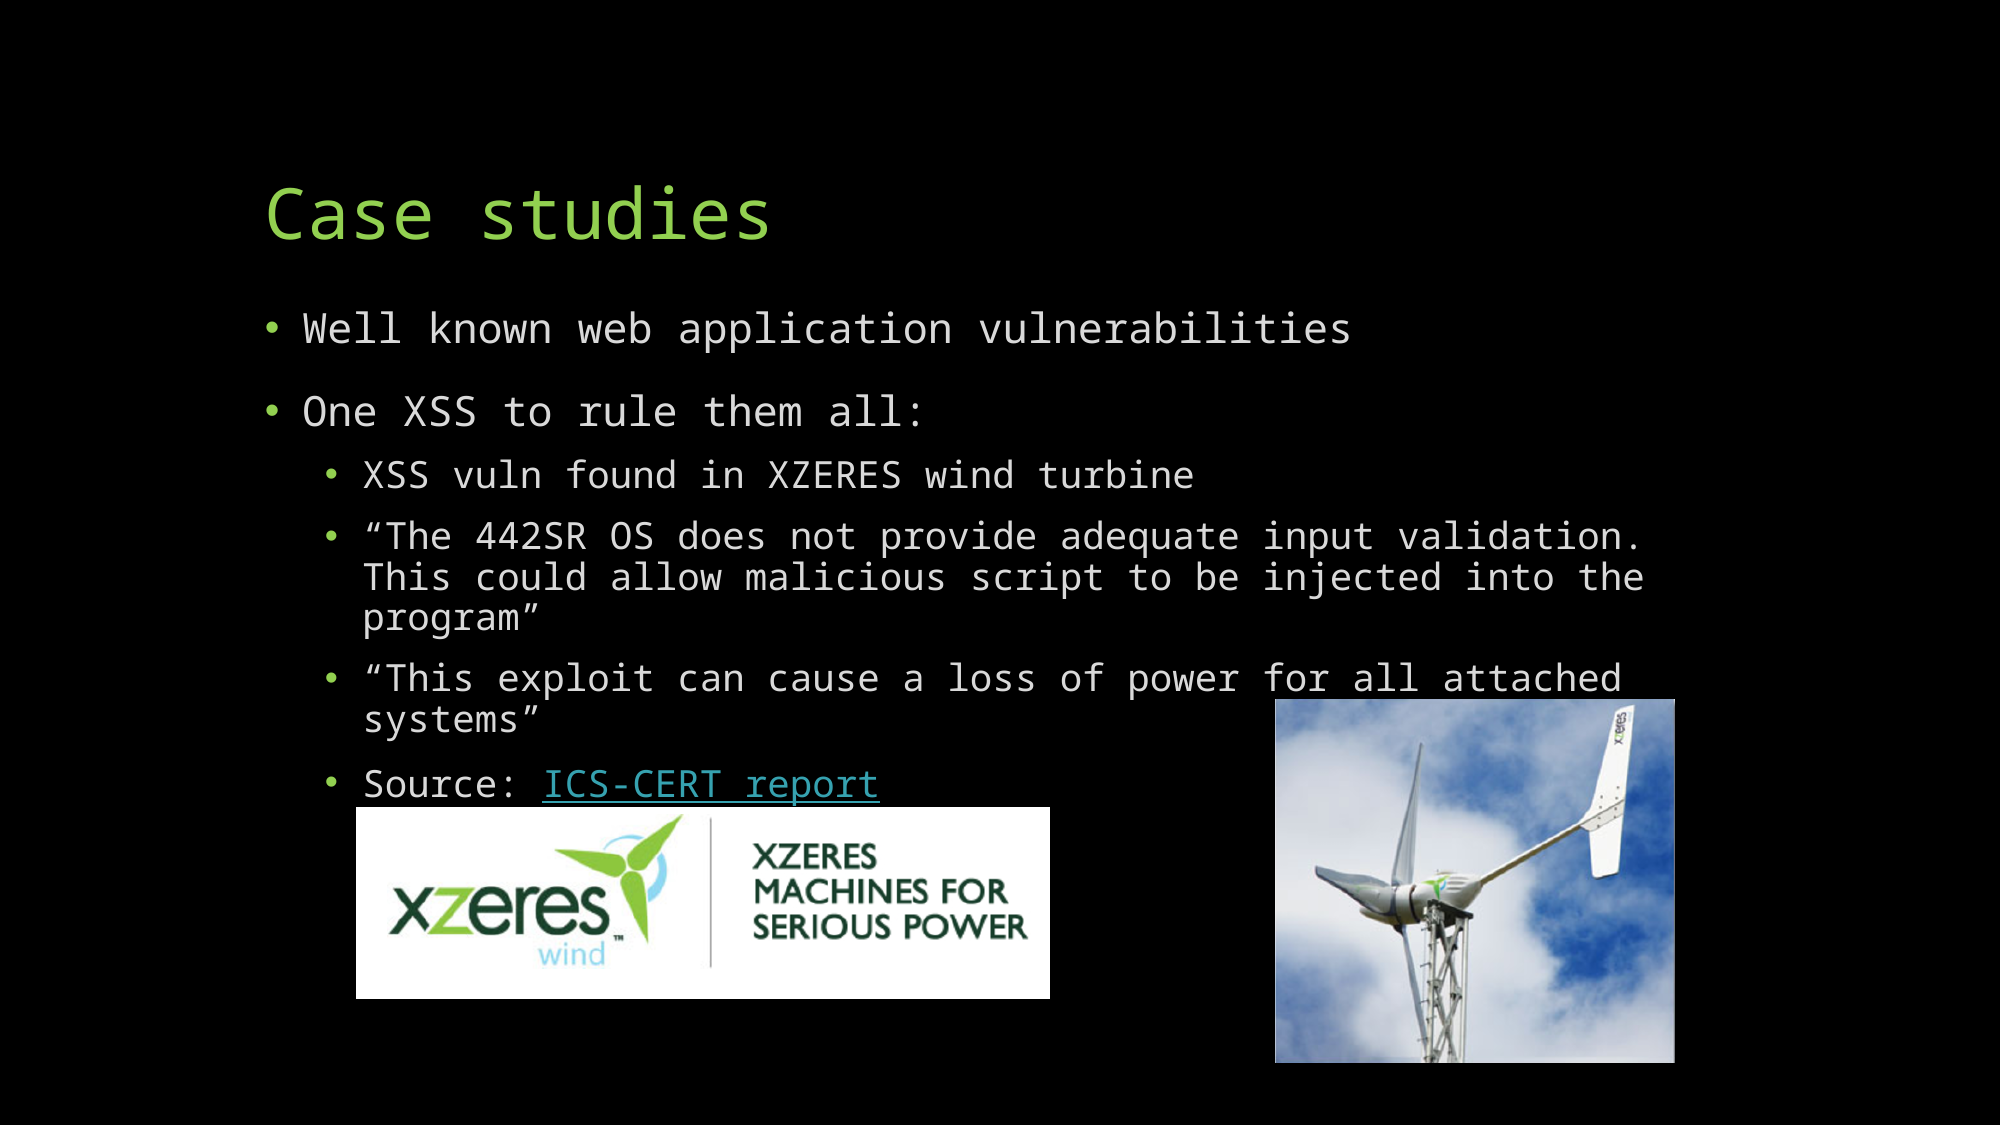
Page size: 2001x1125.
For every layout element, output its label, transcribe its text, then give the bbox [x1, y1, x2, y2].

title Case studies [249, 75, 1750, 263]
picture [356, 807, 1050, 999]
list Well known web application vulnerabilities One XSS to rule them all: XSS vuln found in XZERES wind turbine “The 442SR OS does not provide adequate input validation. This could allow malicious script to be injected into the program” “This exploit can cause a loss of power for all attached systems” Source: ICS-CERT report [249, 299, 1750, 1000]
picture [1274, 699, 1675, 1063]
